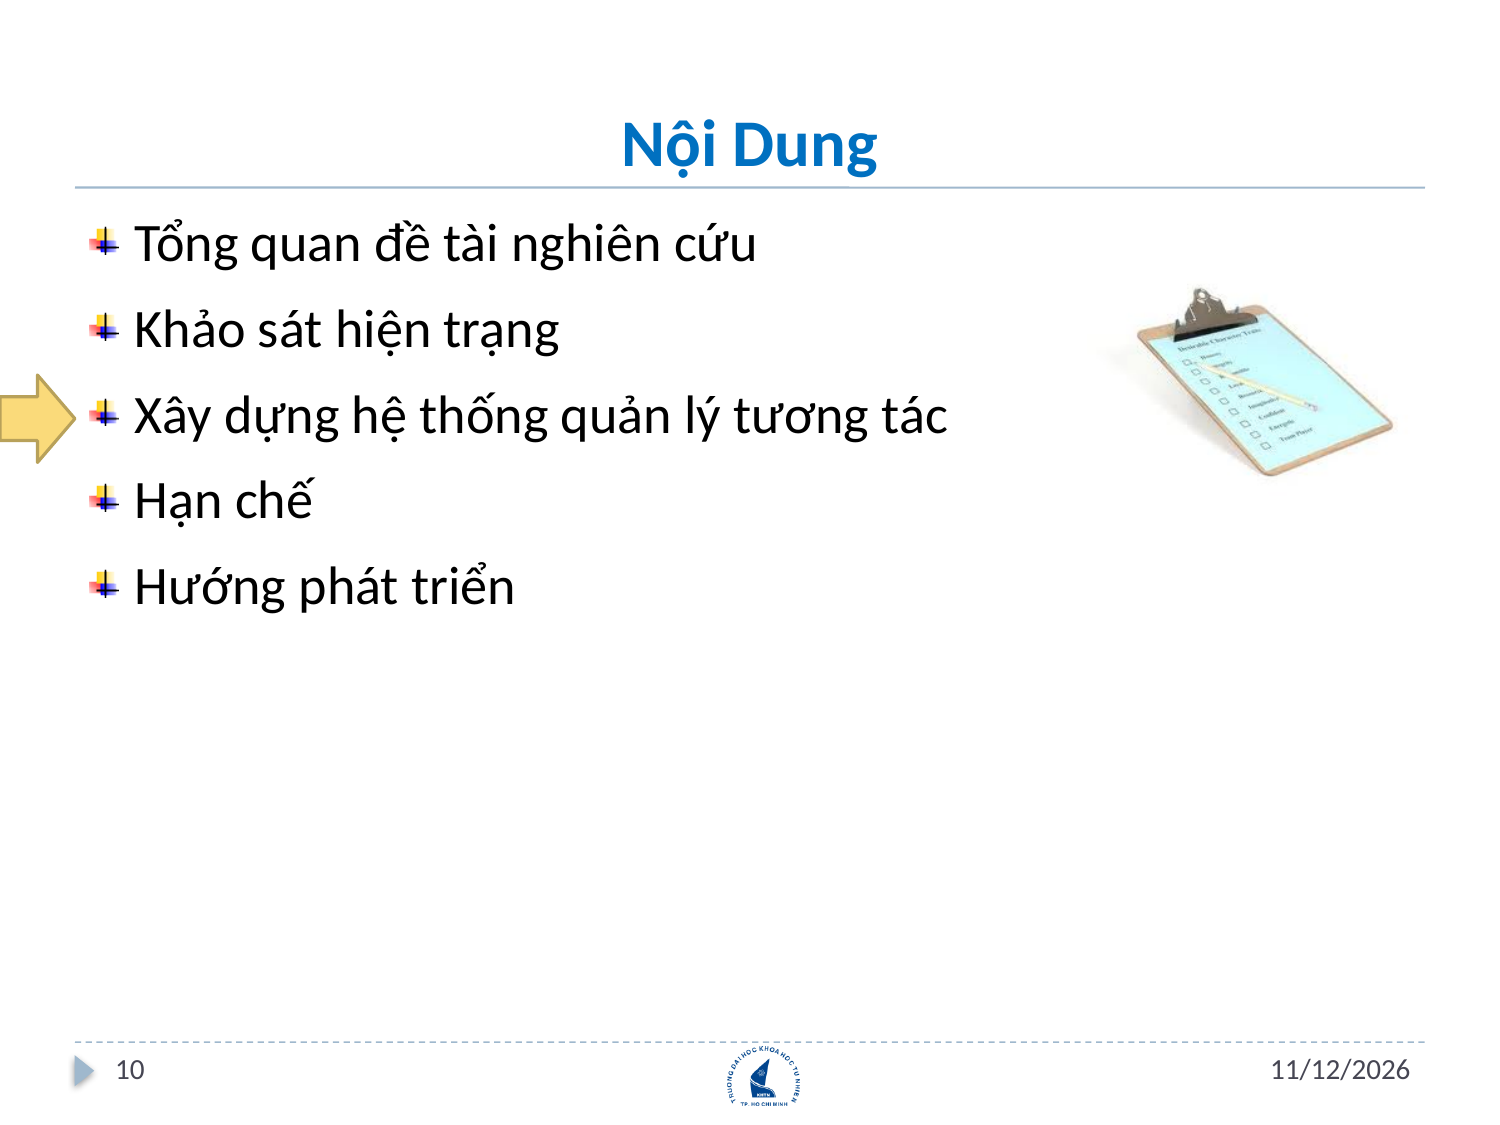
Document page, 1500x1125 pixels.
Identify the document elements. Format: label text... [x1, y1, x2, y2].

footer [475, 1042, 1051, 1103]
picture [89, 482, 119, 512]
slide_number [1051, 1042, 1426, 1103]
slide_number 10 [100, 1042, 426, 1103]
title Nội Dung [75, 24, 1425, 188]
picture [89, 568, 119, 598]
picture [89, 397, 119, 426]
picture [1087, 274, 1433, 504]
list Tổng quan đề tài nghiên cứu Khảo sát hiện trạng Xây dựng hệ thống quản lý tương tác Hạn chế Hướng phát triển [75, 200, 1425, 1010]
text_box [0, 373, 77, 464]
picture [89, 311, 119, 341]
picture [89, 225, 119, 255]
